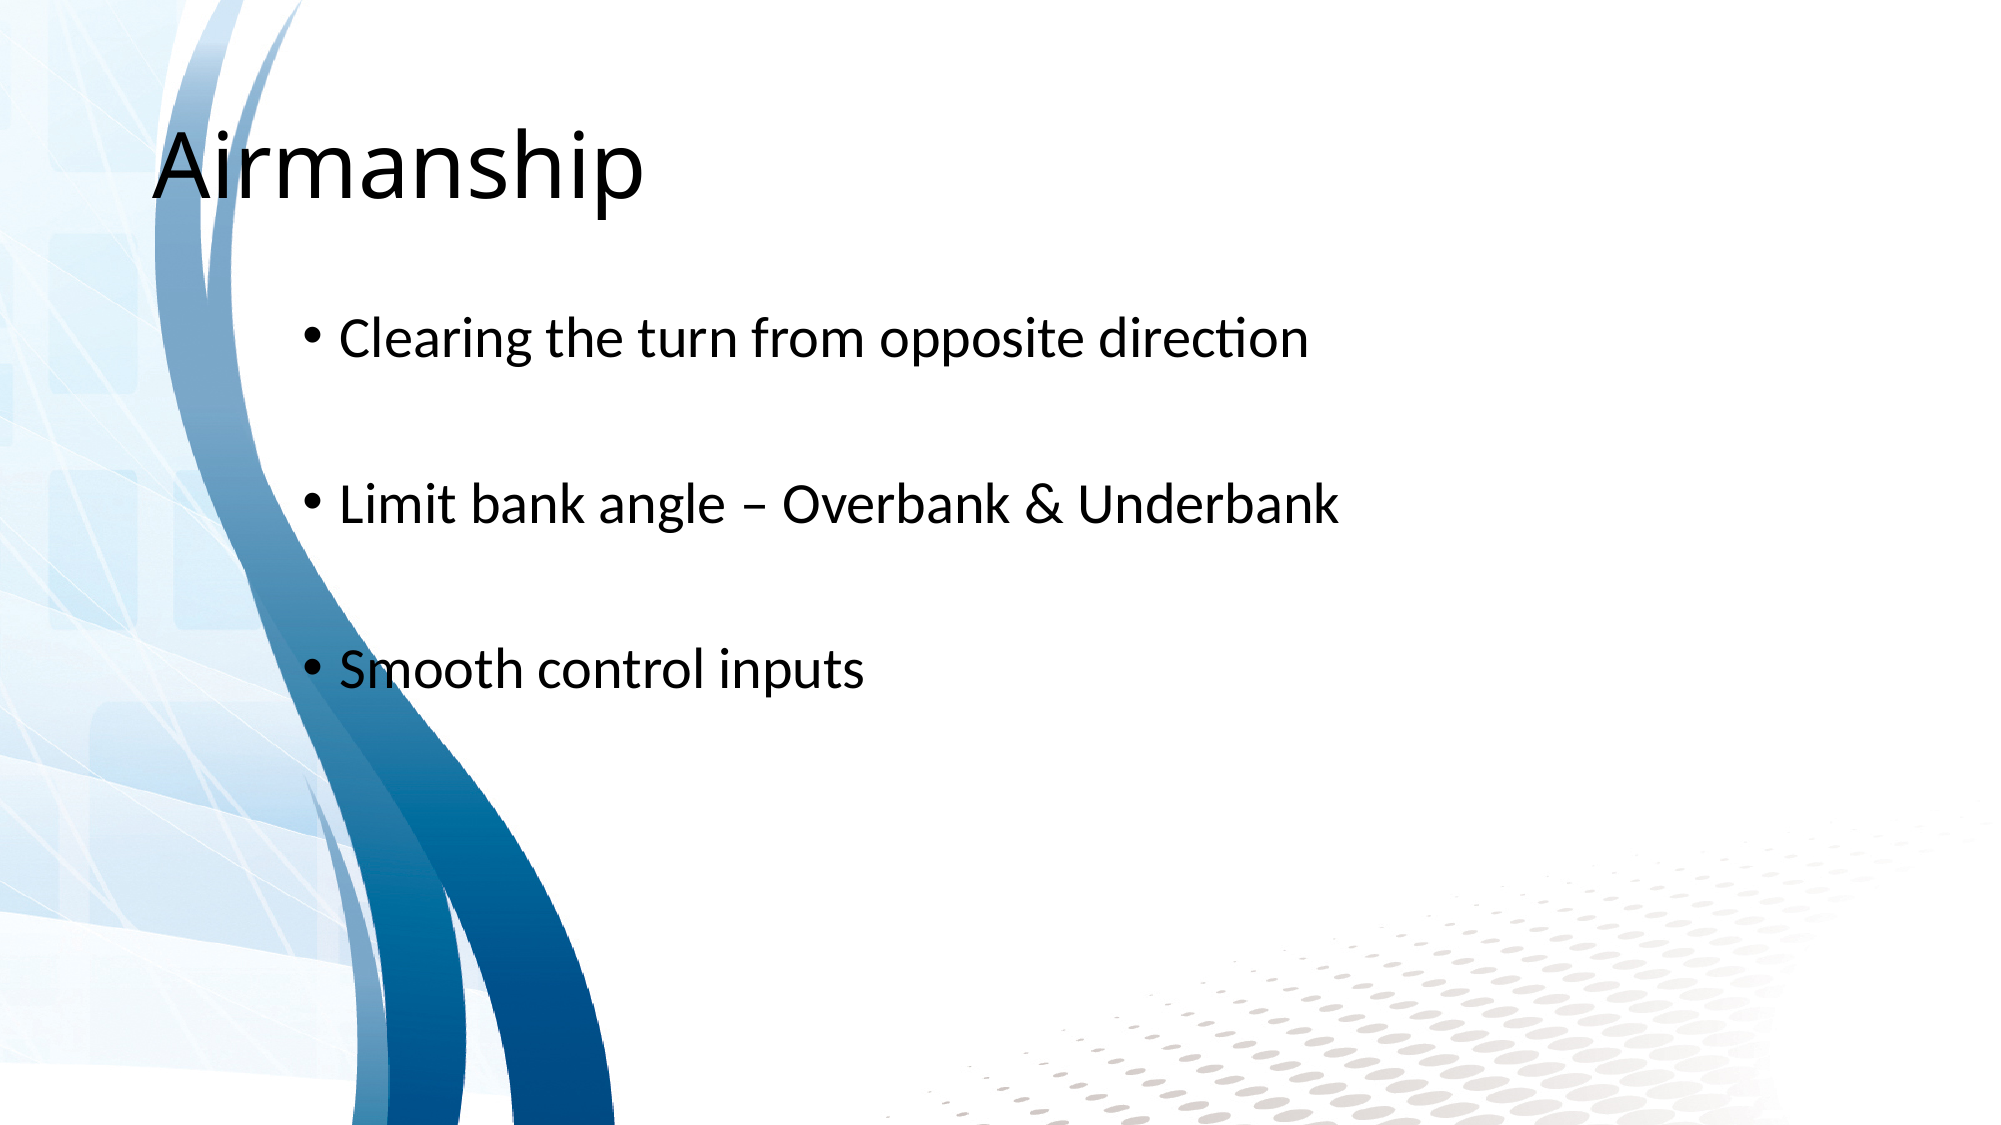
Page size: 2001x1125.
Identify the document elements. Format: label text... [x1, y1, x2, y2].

list Clearing the turn from opposite direction Limit bank angle – Overbank & Underbank Smooth control inputs [137, 299, 1863, 1014]
title Airmanship [137, 59, 1863, 278]
picture [0, 0, 2001, 1125]
